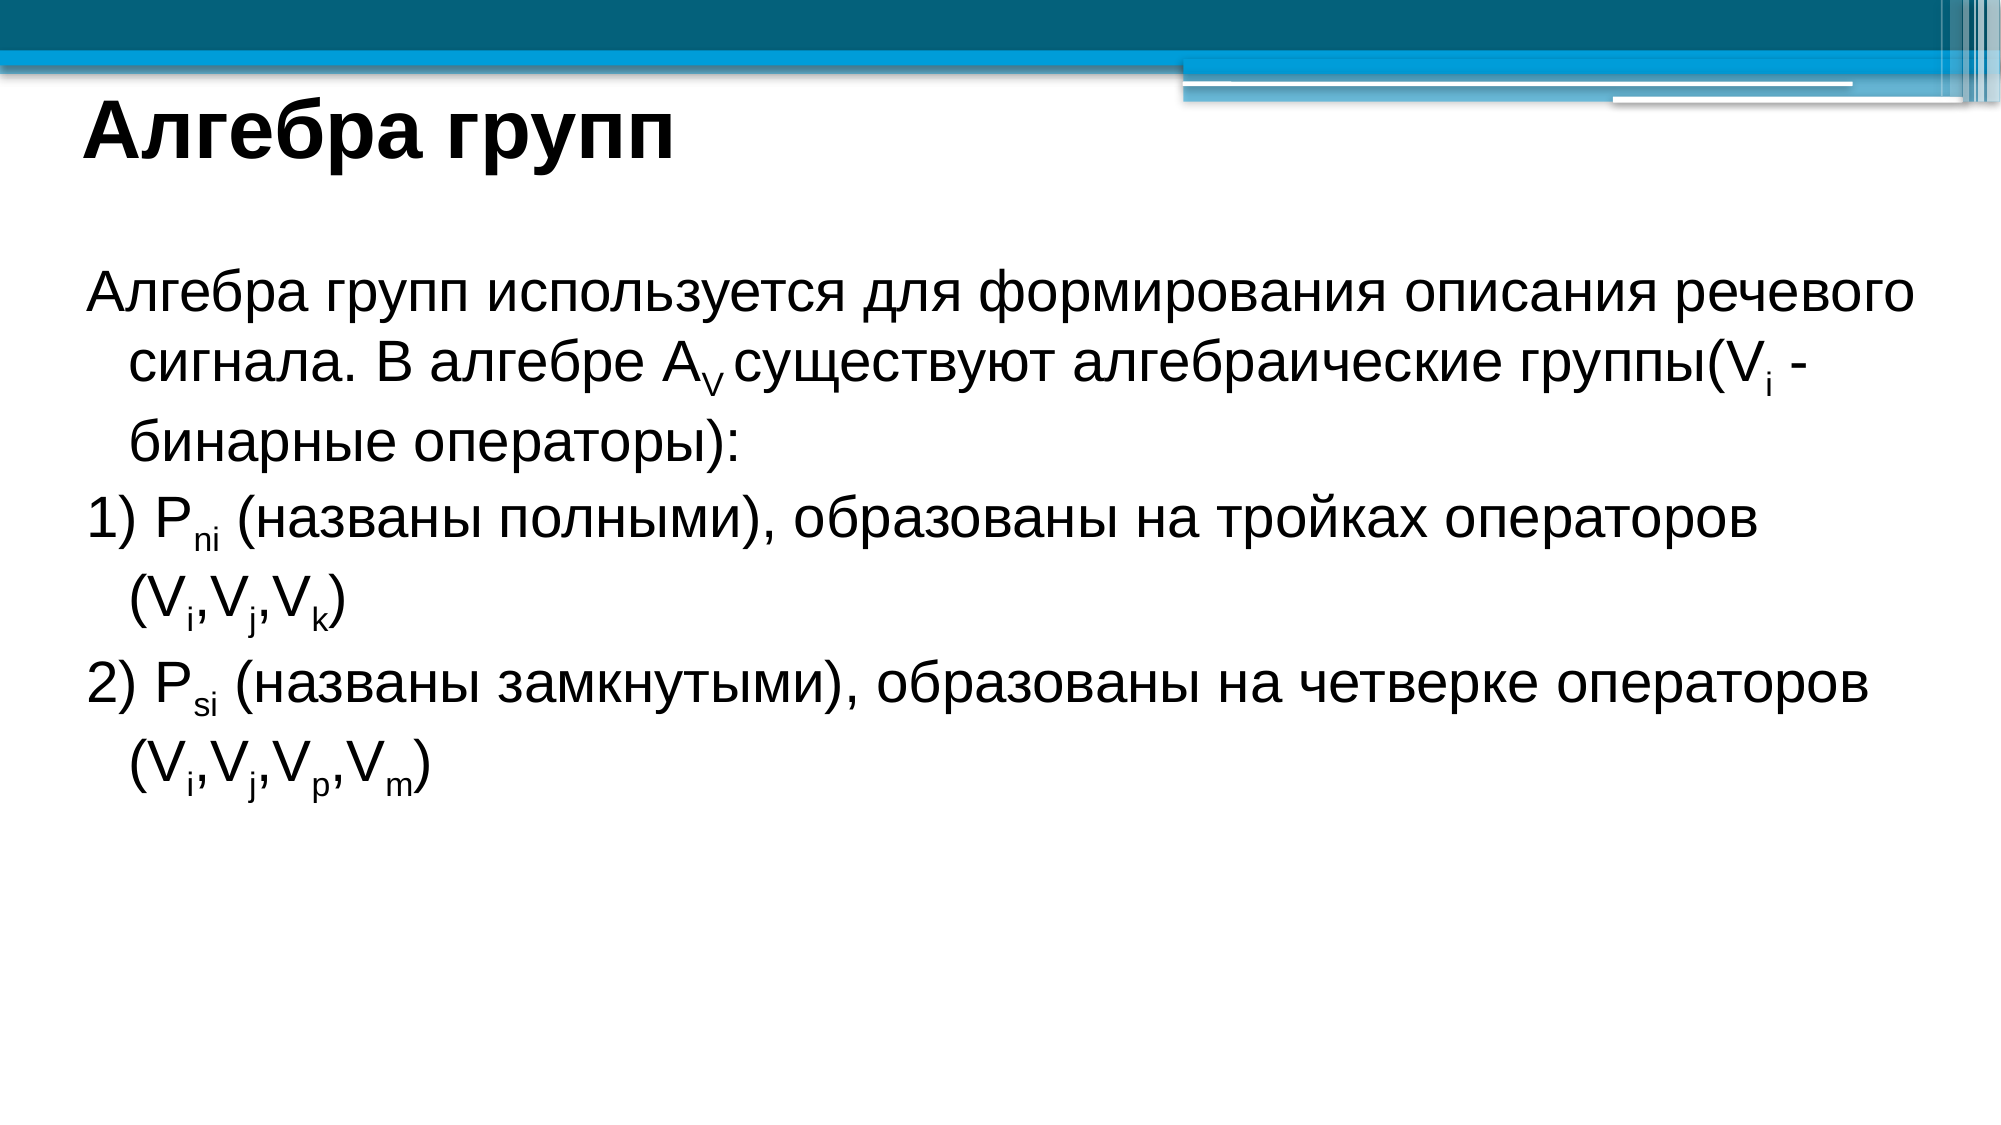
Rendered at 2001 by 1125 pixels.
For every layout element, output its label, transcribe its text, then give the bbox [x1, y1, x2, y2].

title Алгебра групп [66, 37, 1867, 213]
list Алгебра групп используется для формирования описания речевого сигнала. В алгебре AV существуют алгебраические группы(Vi - бинарные операторы): 1) Pni (названы полными), образованы на тройках операторов (Vi,Vj,Vk) 2) Psi (названы замкнутыми), образованы на четверке операторов (Vi,Vj,Vp,Vm) [53, 246, 1962, 1079]
